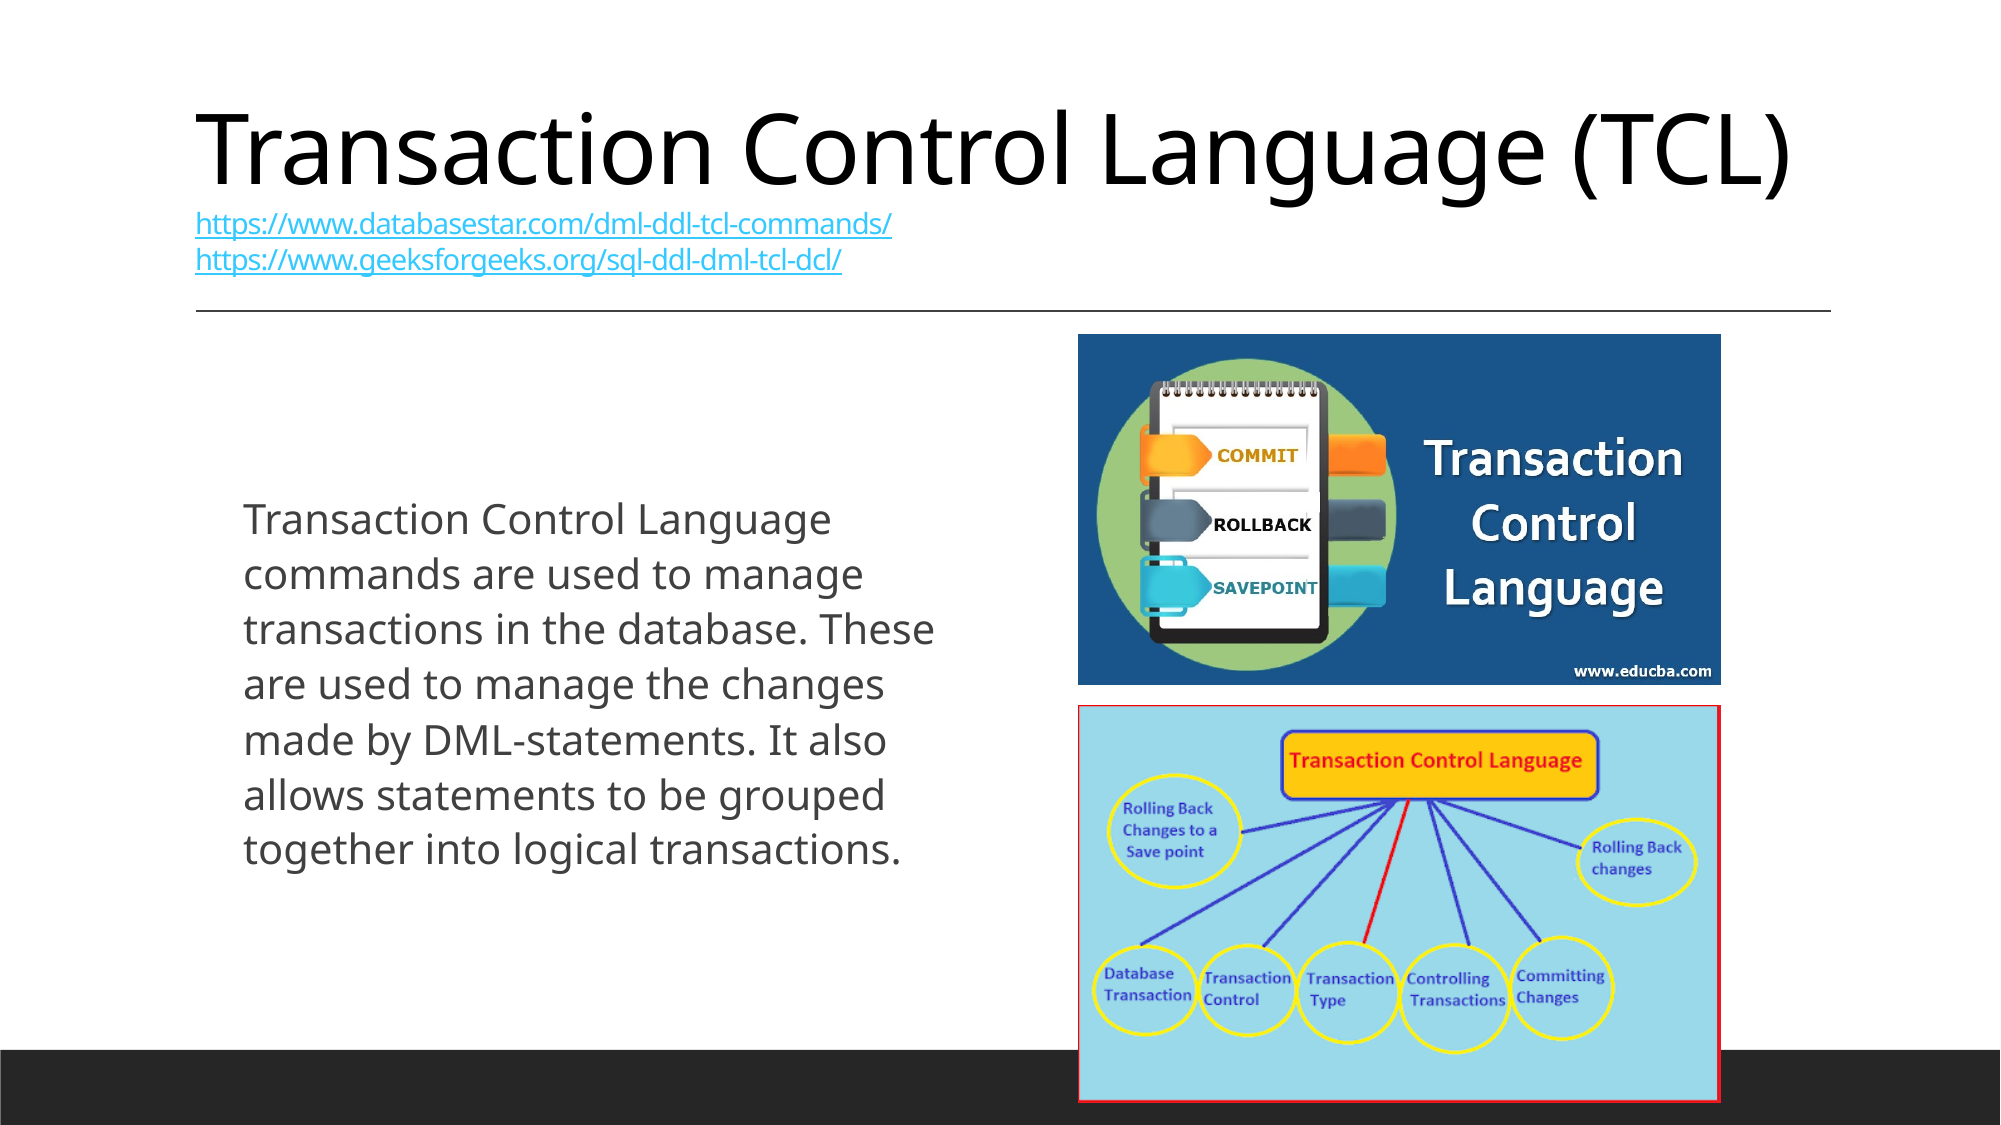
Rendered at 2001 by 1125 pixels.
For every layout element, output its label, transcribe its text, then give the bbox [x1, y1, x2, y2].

picture [1078, 704, 1721, 1103]
list Transaction Control Language commands are used to manage transactions in the database. These are used to manage the changes made by DML-statements. It also allows statements to be grouped together into logical transactions. [228, 311, 967, 1050]
title Transaction Control Language (TCL) https://www.databasestar.com/dml-ddl-tcl-commands/ https://www.geeksforgeeks.org/sql-ddl-dml-tcl-dcl/ [180, 47, 1948, 285]
picture [1078, 333, 1721, 685]
